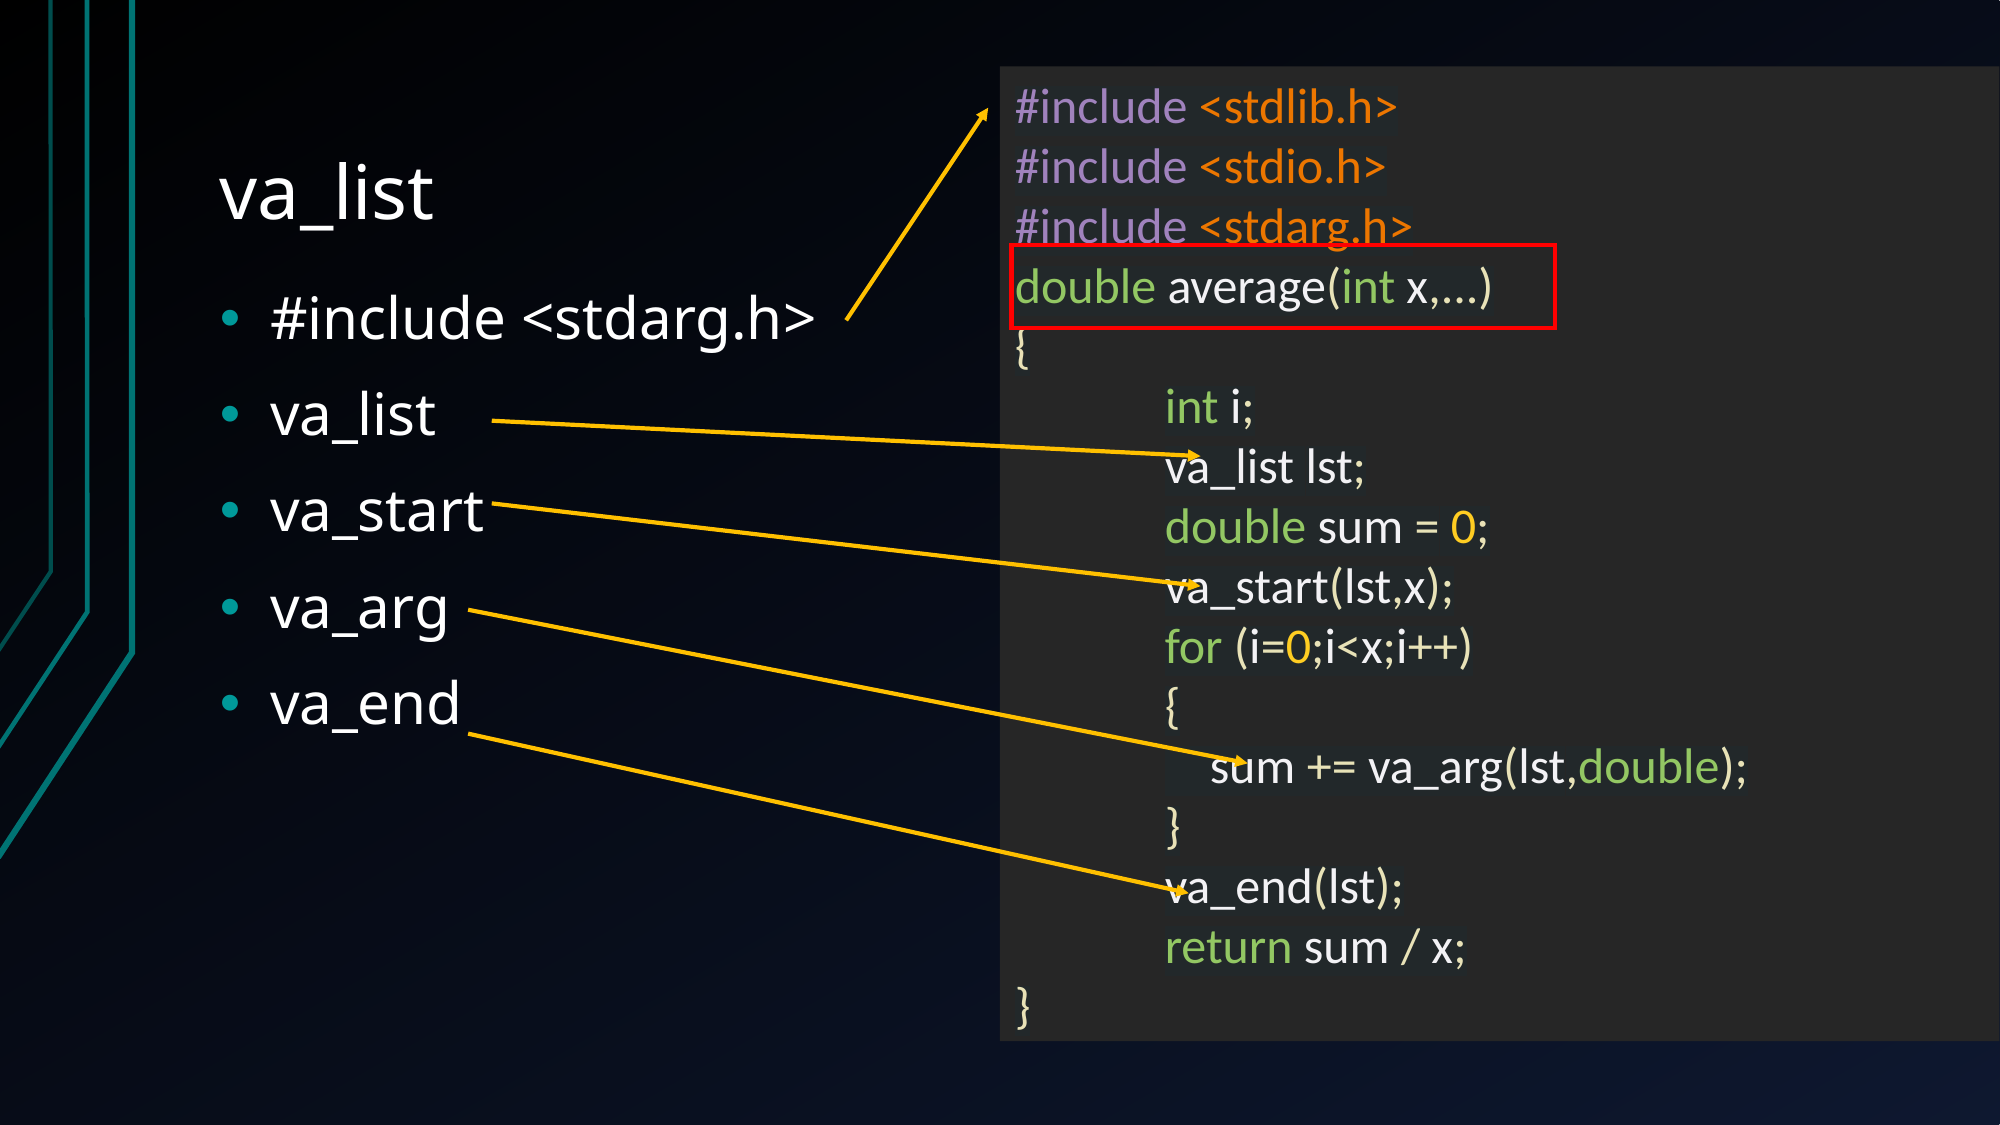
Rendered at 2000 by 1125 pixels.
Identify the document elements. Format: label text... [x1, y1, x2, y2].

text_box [491, 420, 1201, 457]
text_box [1009, 243, 1557, 330]
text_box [491, 503, 1201, 587]
title va_list [199, 45, 1900, 246]
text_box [467, 609, 1248, 764]
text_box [845, 107, 989, 321]
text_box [467, 733, 1189, 894]
text_box #include <stdlib.h> #include <stdio.h> #include <stdarg.h> double average(int x,...) { int i; va_list lst; double sum = 0; va_start(lst,x); for (i=0;i<x;i++) { sum += va_arg(lst,double); } va_end(lst); return sum / x; } [999, 66, 2000, 1042]
list #include <stdarg.h> va_list va_start va_arg va_end [199, 279, 999, 1012]
